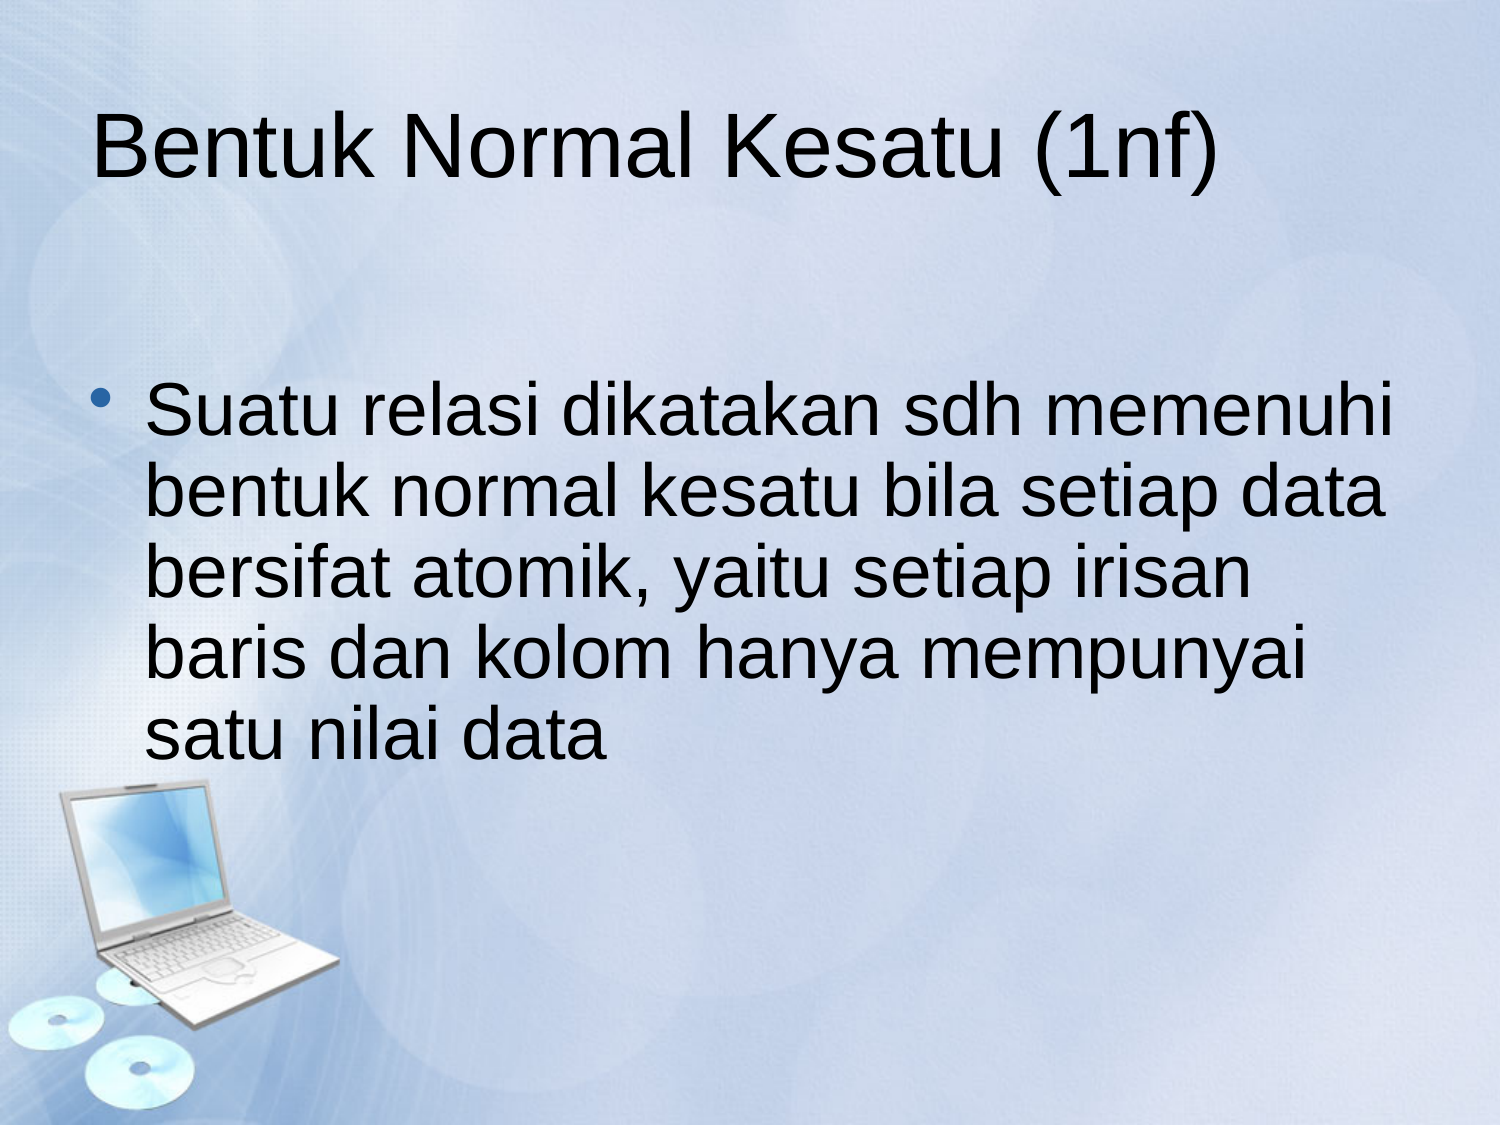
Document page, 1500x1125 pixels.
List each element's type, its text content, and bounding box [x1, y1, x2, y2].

picture [0, 0, 1500, 1125]
list Suatu relasi dikatakan sdh memenuhi bentuk normal kesatu bila setiap data bersifat atomik, yaitu setiap irisan baris dan kolom hanya mempunyai satu nilai data [73, 363, 1417, 933]
title Bentuk Normal Kesatu (1nf) [75, 46, 1425, 235]
